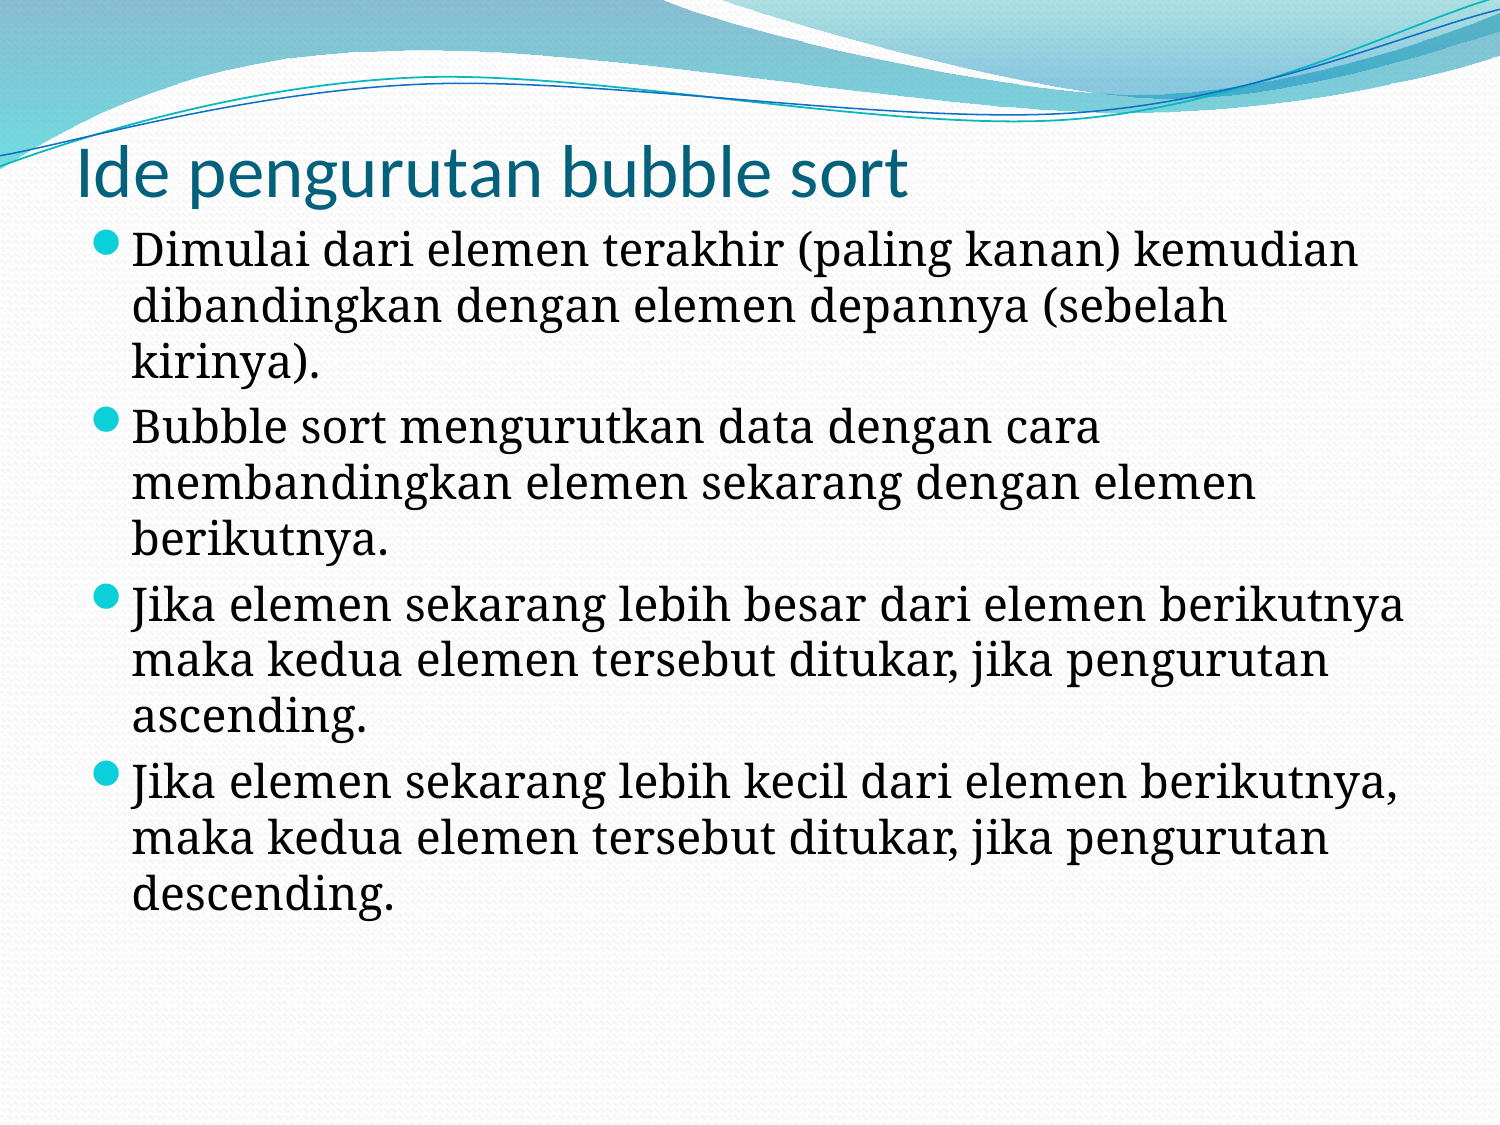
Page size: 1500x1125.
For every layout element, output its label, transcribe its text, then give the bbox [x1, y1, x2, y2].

title Ide pengurutan bubble sort [75, 115, 1425, 212]
list Dimulai dari elemen terakhir (paling kanan) kemudian dibandingkan dengan elemen depannya (sebelah kirinya). Bubble sort mengurutkan data dengan cara membandingkan elemen sekarang dengan elemen berikutnya. Jika elemen sekarang lebih besar dari elemen berikutnya maka kedua elemen tersebut ditukar, jika pengurutan ascending. Jika elemen sekarang lebih kecil dari elemen berikutnya, maka kedua elemen tersebut ditukar, jika pengurutan descending. [75, 212, 1425, 933]
